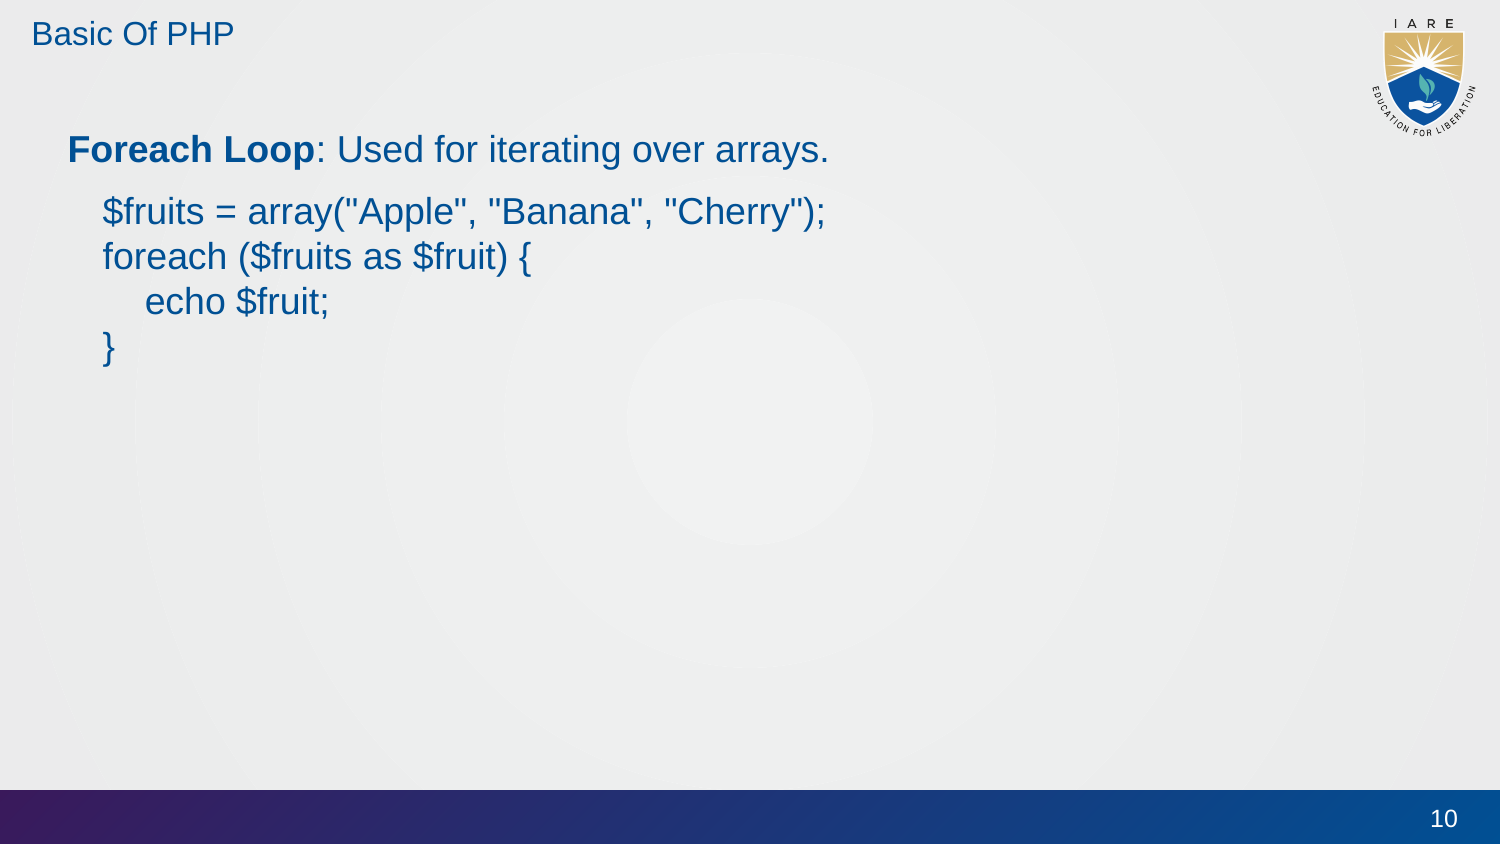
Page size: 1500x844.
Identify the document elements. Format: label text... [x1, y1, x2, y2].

text_box $fruits = array("Apple", "Banana", "Cherry"); foreach ($fruits as $fruit) { echo $fruit; } [87, 179, 1389, 375]
text_box Foreach Loop: Used for iterating over arrays. [52, 117, 1226, 177]
slide_number 10 [1388, 790, 1474, 844]
title Basic Of PHP [31, 17, 1340, 60]
picture [1372, 19, 1490, 138]
